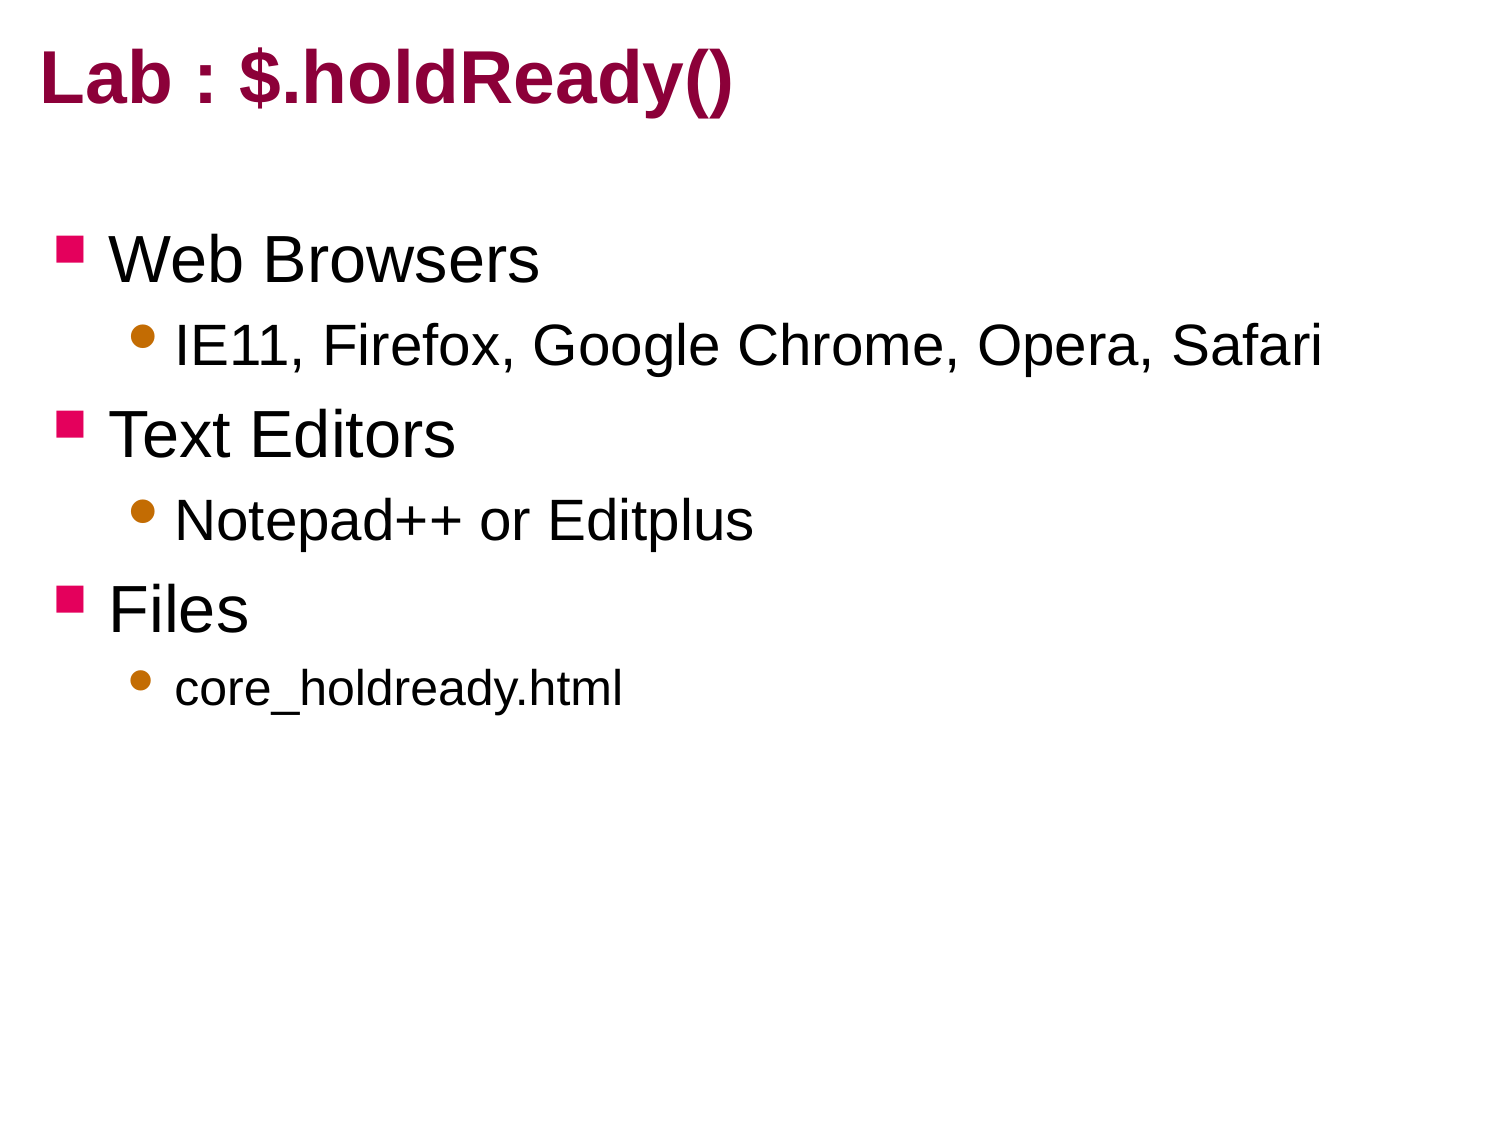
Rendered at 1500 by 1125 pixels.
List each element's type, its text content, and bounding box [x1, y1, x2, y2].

list Web Browsers IE11, Firefox, Google Chrome, Opera, Safari Text Editors Notepad++ or Editplus Files core_holdready.html [37, 207, 1451, 1001]
title Lab : $.holdReady() [24, 0, 1500, 148]
